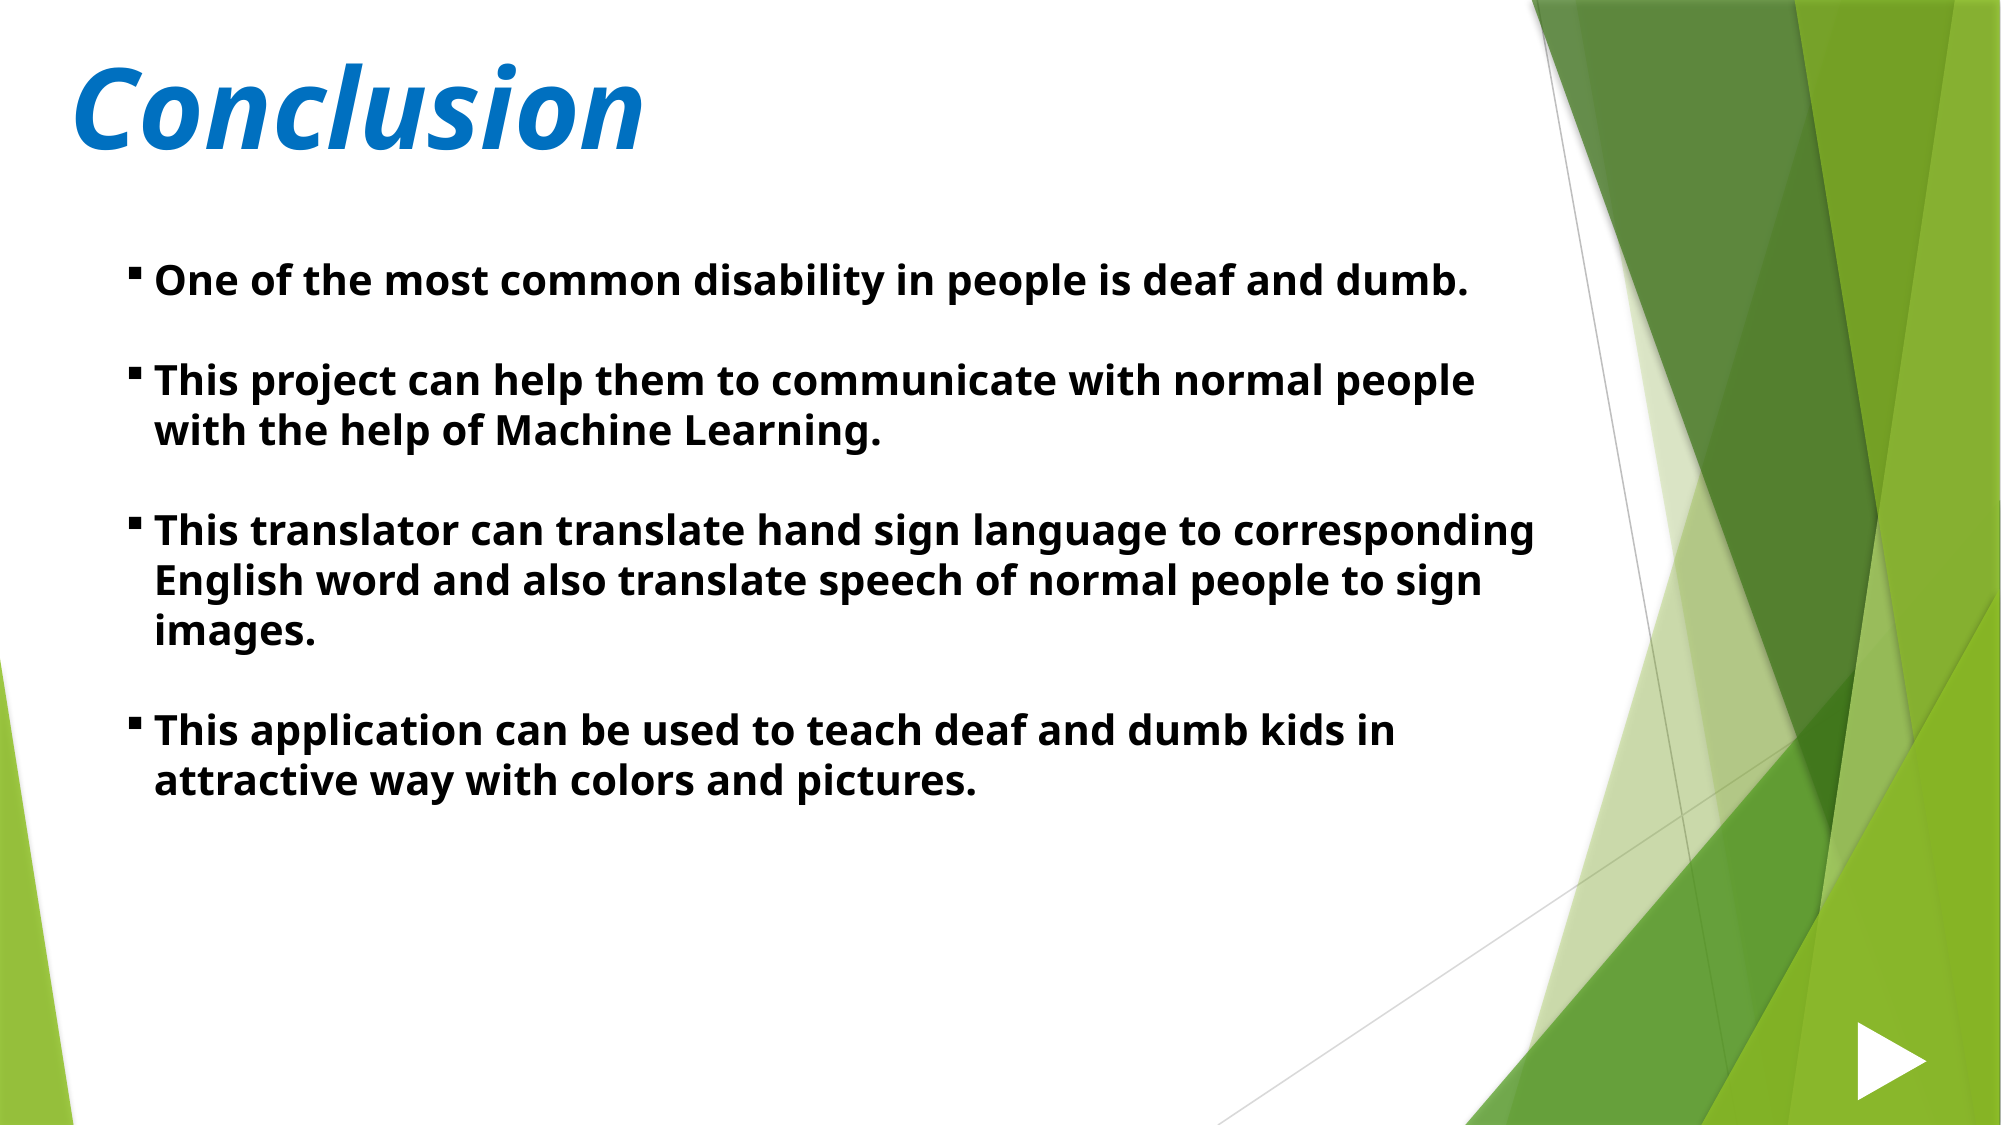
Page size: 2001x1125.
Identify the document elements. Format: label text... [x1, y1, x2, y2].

text_box One of the most common disability in people is deaf and dumb. This project can help them to communicate with normal people with the help of Machine Learning. This translator can translate hand sign language to corresponding English word and also translate speech of normal people to sign images. This application can be used to teach deaf and dumb kids in attractive way with colors and pictures. [110, 246, 1582, 812]
text_box [1856, 1020, 1929, 1102]
text_box Conclusion [54, 30, 664, 180]
